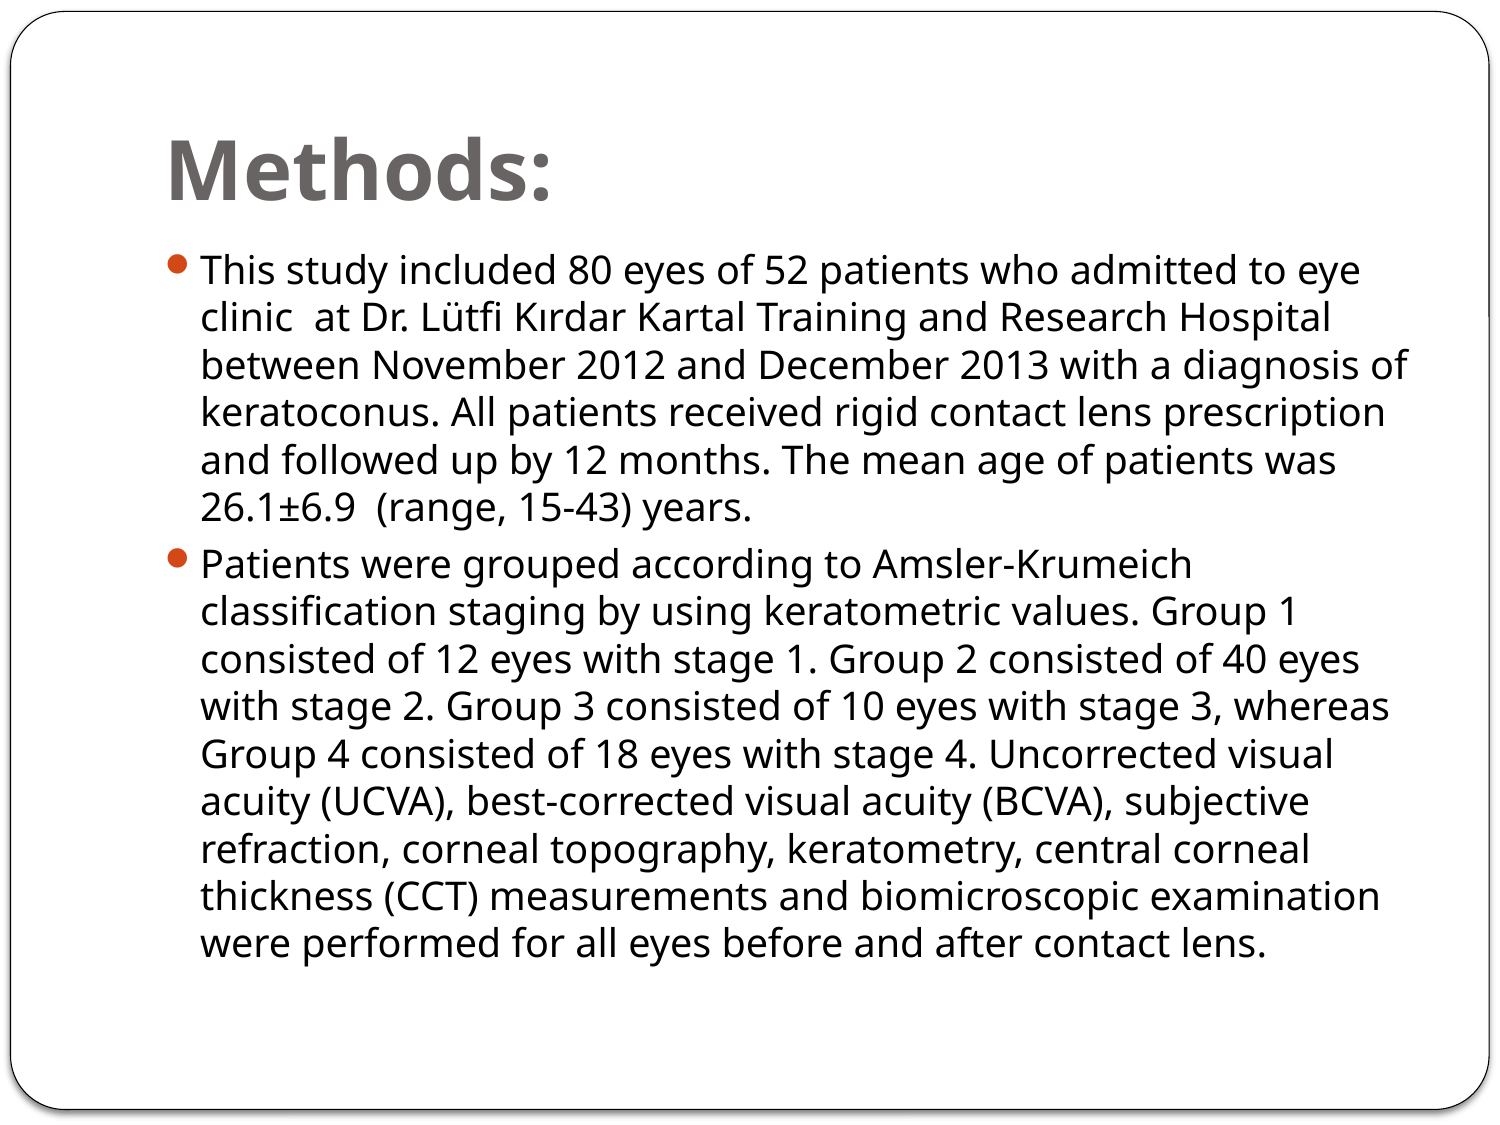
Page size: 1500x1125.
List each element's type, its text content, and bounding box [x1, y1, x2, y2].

list This study included 80 eyes of 52 patients who admitted to eye clinic at Dr. Lütfi Kırdar Kartal Training and Research Hospital between November 2012 and December 2013 with a diagnosis of keratoconus. All patients received rigid contact lens prescription and followed up by 12 months. The mean age of patients was 26.1±6.9 (range, 15-43) years. Patients were grouped according to Amsler-Krumeich classification staging by using keratometric values. Group 1 consisted of 12 eyes with stage 1. Group 2 consisted of 40 eyes with stage 2. Group 3 consisted of 10 eyes with stage 3, whereas Group 4 consisted of 18 eyes with stage 4. Uncorrected visual acuity (UCVA), best-corrected visual acuity (BCVA), subjective refraction, corneal topography, keratometry, central corneal thickness (CCT) measurements and biomicroscopic examination were performed for all eyes before and after contact lens. [150, 237, 1425, 988]
title Methods: [150, 45, 1425, 233]
